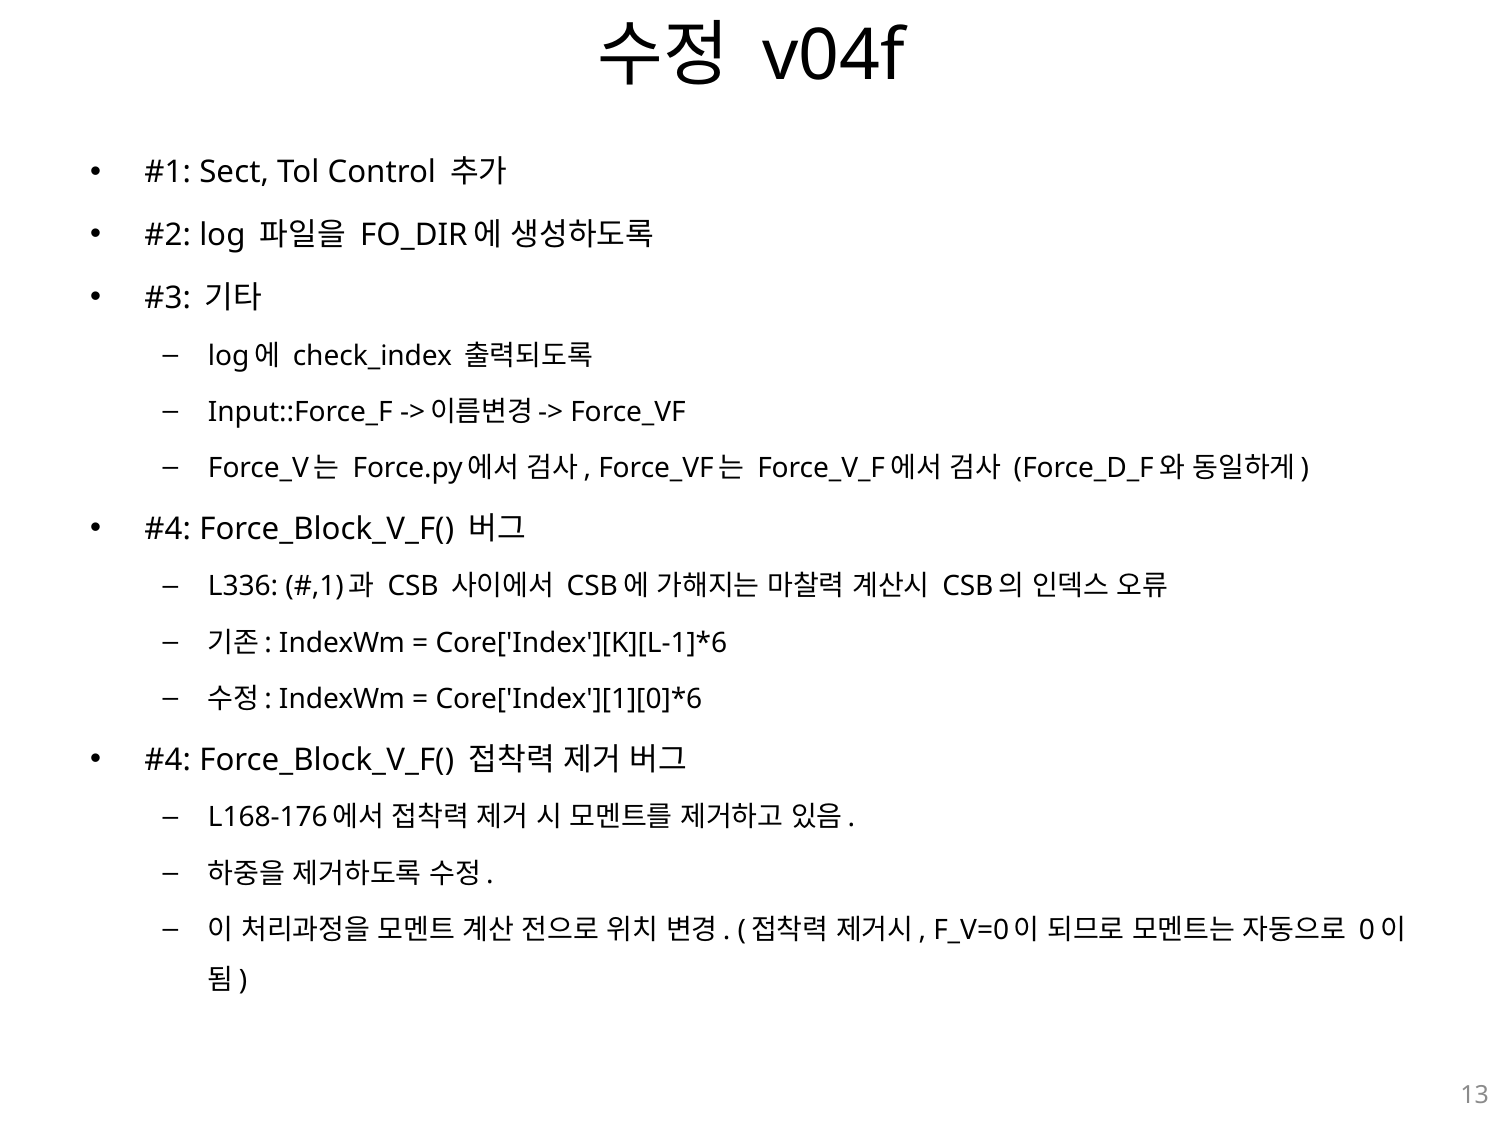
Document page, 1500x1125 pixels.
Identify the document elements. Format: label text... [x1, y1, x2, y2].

list #1: Sect, Tol Control 추가 #2: log 파일을 FO_DIR에 생성하도록 #3: 기타 log에 check_index 출력되도록 Input::Force_F ->이름변경-> Force_VF Force_V는 Force.py에서 검사, Force_VF는 Force_V_F에서 검사 (Force_D_F와 동일하게) #4: Force_Block_V_F() 버그 L336: (#,1)과 CSB 사이에서 CSB에 가해지는 마찰력 계산시 CSB의 인덱스 오류 기존: IndexWm = Core['Index'][K][L-1]*6 수정: IndexWm = Core['Index'][1][0]*6 #4: Force_Block_V_F() 접착력 제거 버그 L168-176에서 접착력 제거 시 모멘트를 제거하고 있음. 하중을 제거하도록 수정. 이 처리과정을 모멘트 계산 전으로 위치 변경. (접착력 제거시, F_V=0이 되므로 모멘트는 자동으로 0이 됨) [75, 125, 1425, 1005]
slide_number 13 [1153, 1065, 1500, 1125]
title 수정 v04f [76, 0, 1427, 102]
